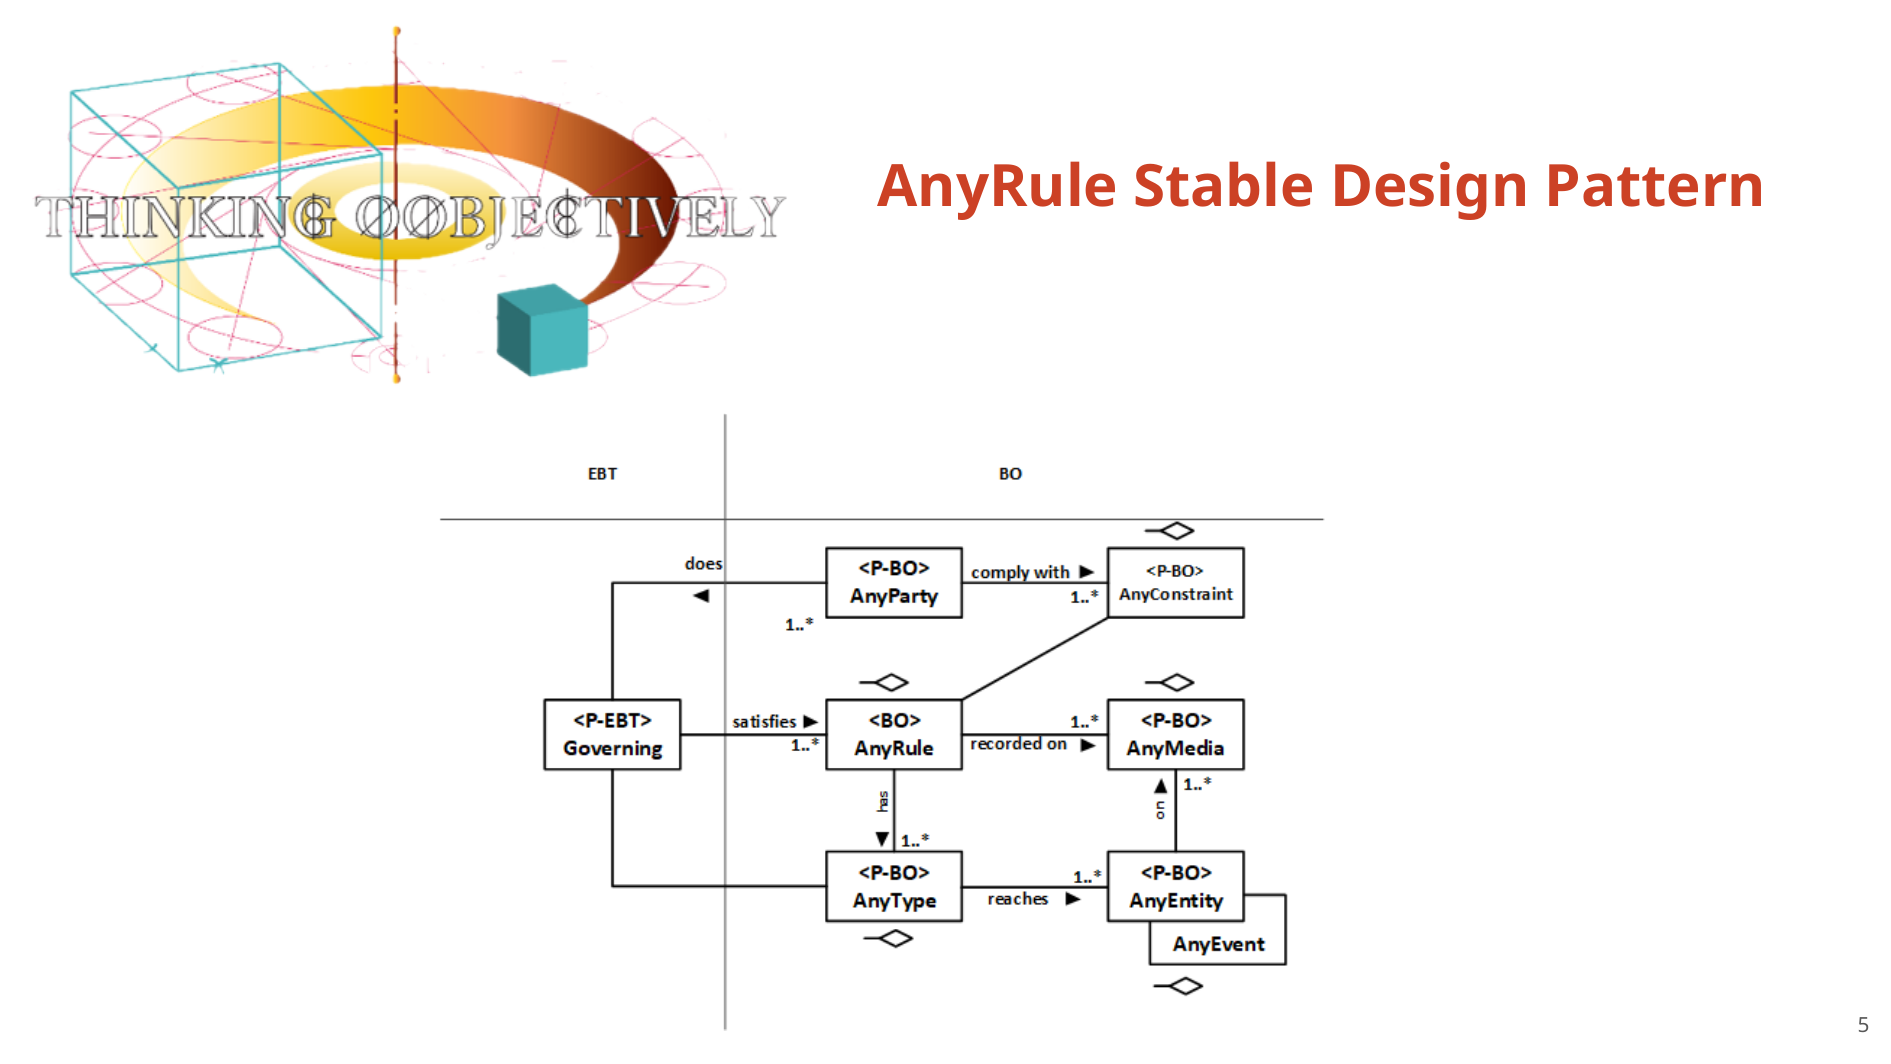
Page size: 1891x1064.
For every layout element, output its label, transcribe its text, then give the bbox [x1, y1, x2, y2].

picture [438, 413, 1326, 1031]
slide_number ‹#› [1833, 1009, 1870, 1042]
text_box AnyRule Stable Design Pattern [836, 140, 1808, 297]
picture [0, 12, 811, 402]
